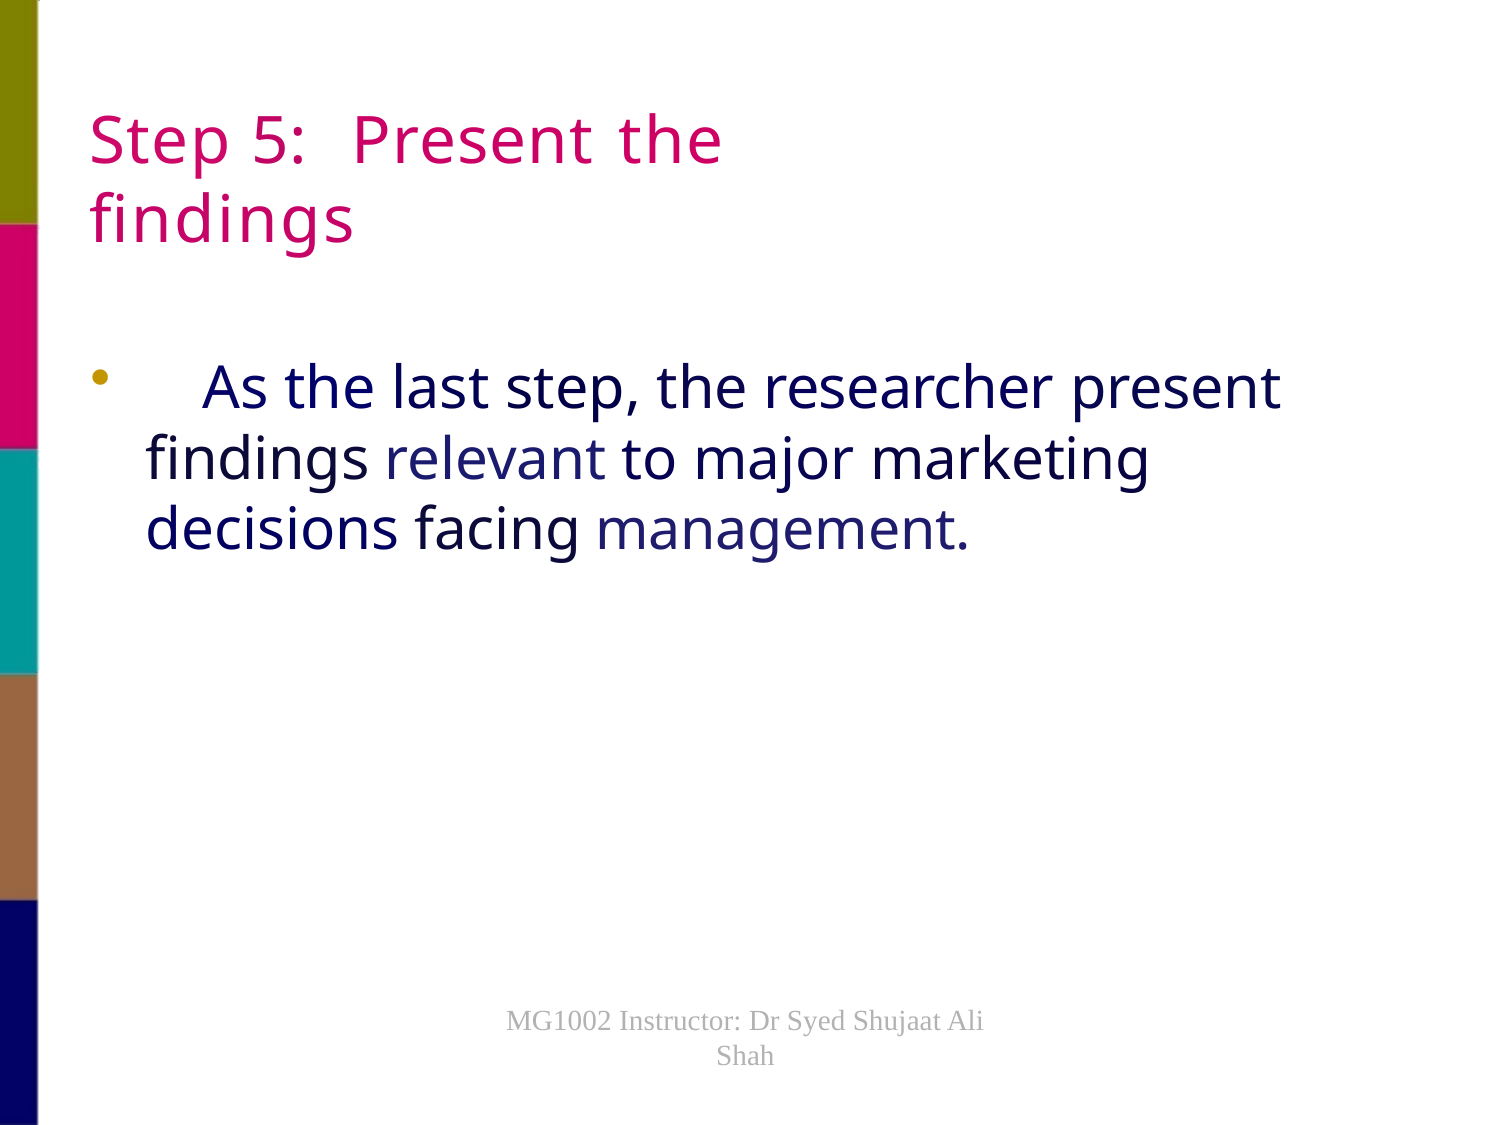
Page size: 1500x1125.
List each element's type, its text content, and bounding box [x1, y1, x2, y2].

footer MG1002 Instructor: Dr Syed Shujaat Ali Shah [505, 1001, 986, 1058]
title Step 5: Present the findings [87, 95, 986, 287]
picture [0, 0, 40, 1125]
text_box As the last step, the researcher present findings relevant to major marketing decisions facing management. [88, 346, 1382, 562]
